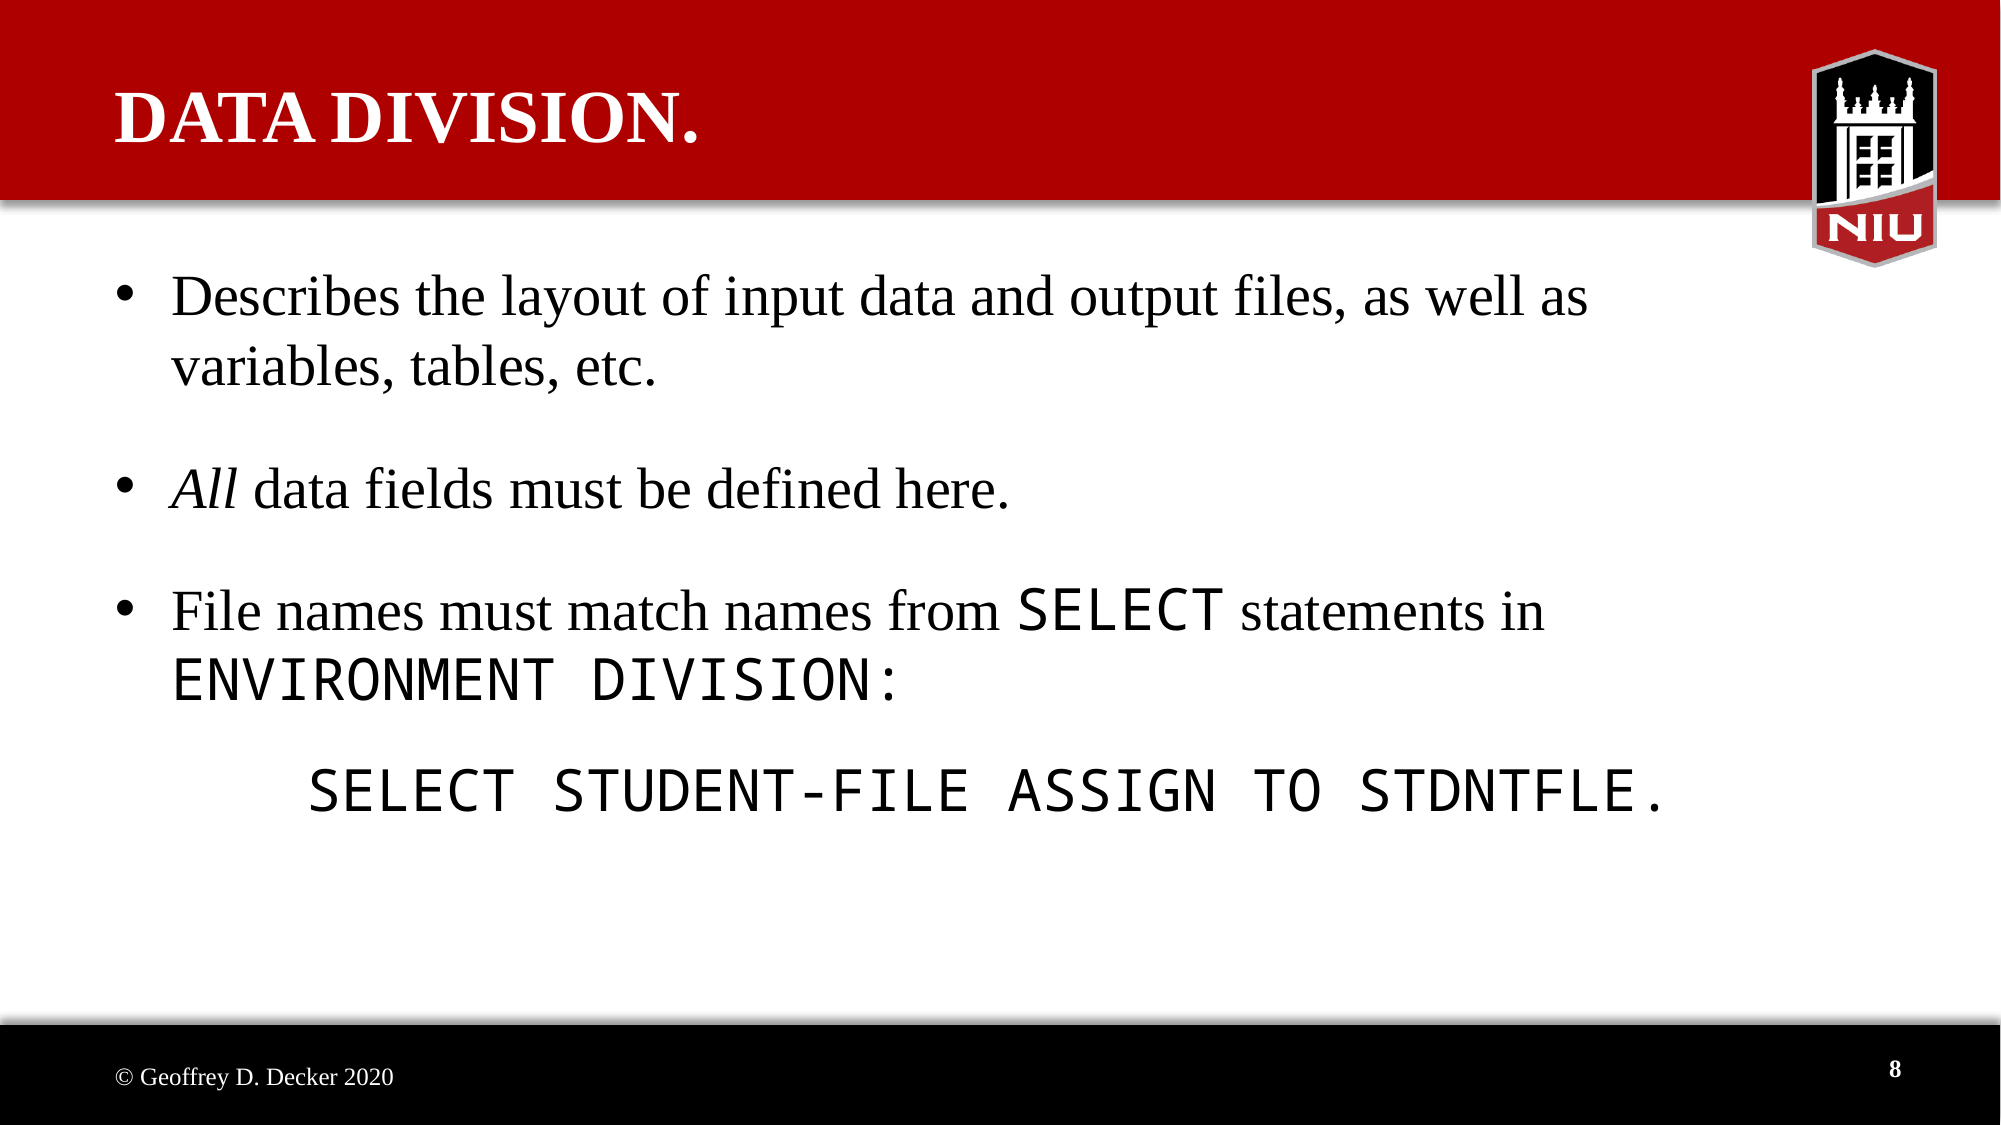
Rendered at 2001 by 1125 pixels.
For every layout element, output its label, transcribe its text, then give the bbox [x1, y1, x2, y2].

slide_number 8 [1616, 1037, 1917, 1098]
title DATA DIVISION. [99, 24, 1750, 200]
list Describes the layout of input data and output files, as well as variables, tables, etc. All data fields must be defined here. File names must match names from SELECT statements in ENVIRONMENT DIVISION: SELECT STUDENT-FILE ASSIGN TO STDNTFLE. [99, 249, 1775, 900]
picture [1812, 49, 1937, 268]
footer © Geoffrey D. Decker 2020 [99, 1045, 734, 1105]
